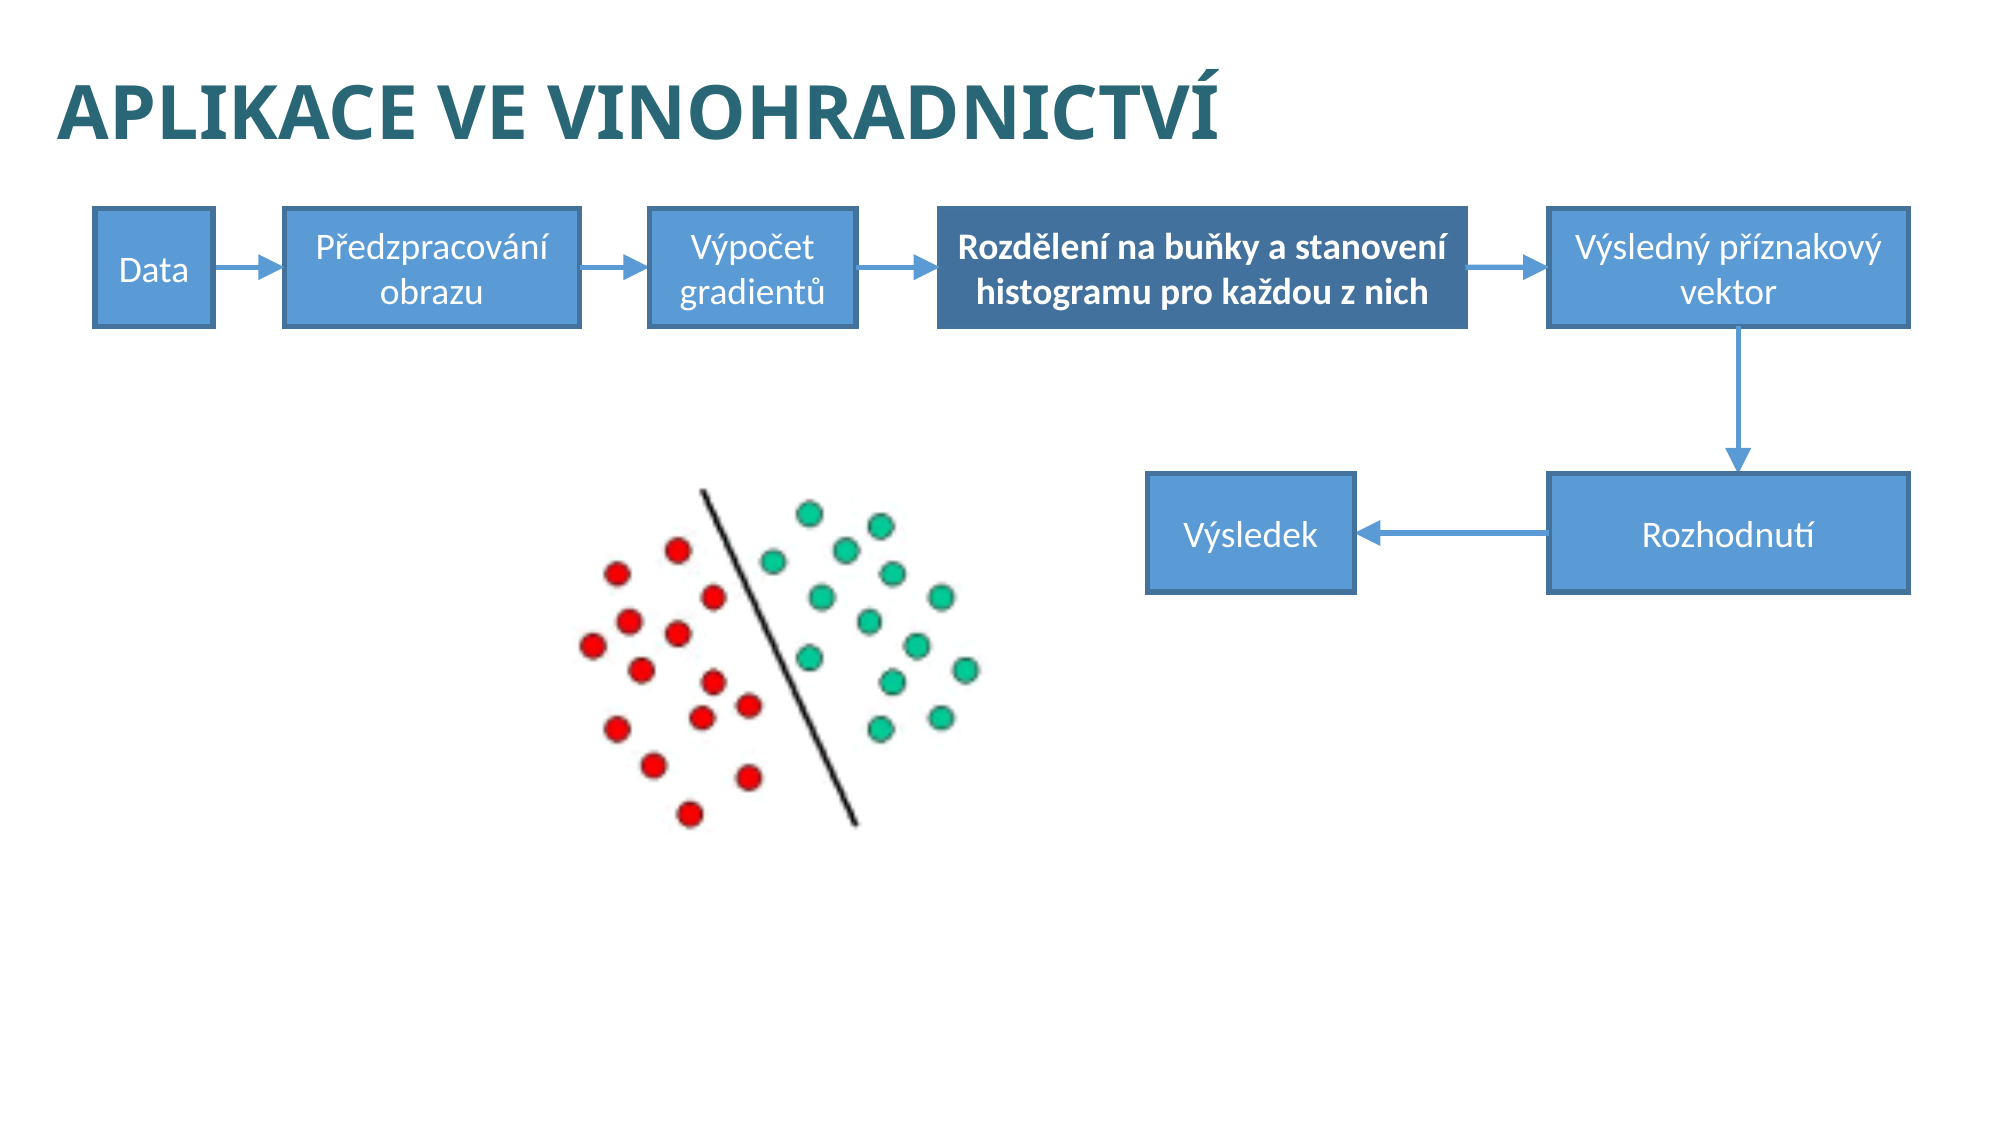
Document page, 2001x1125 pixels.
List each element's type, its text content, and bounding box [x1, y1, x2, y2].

text_box Výpočet gradientů [648, 207, 857, 327]
text_box Rozdělení na buňky a stanovení histogramu pro každou z nich [939, 207, 1466, 327]
text_box Aplikace ve vinohradnictví [42, 31, 1909, 200]
text_box Výsledný příznakový vektor [1548, 207, 1909, 327]
text_box Předzpracování obrazu [283, 207, 581, 327]
text_box Rozhodnutí [1548, 473, 1909, 593]
picture [519, 473, 1051, 858]
text_box Výsledek [1147, 473, 1355, 593]
text_box Data [94, 207, 214, 327]
